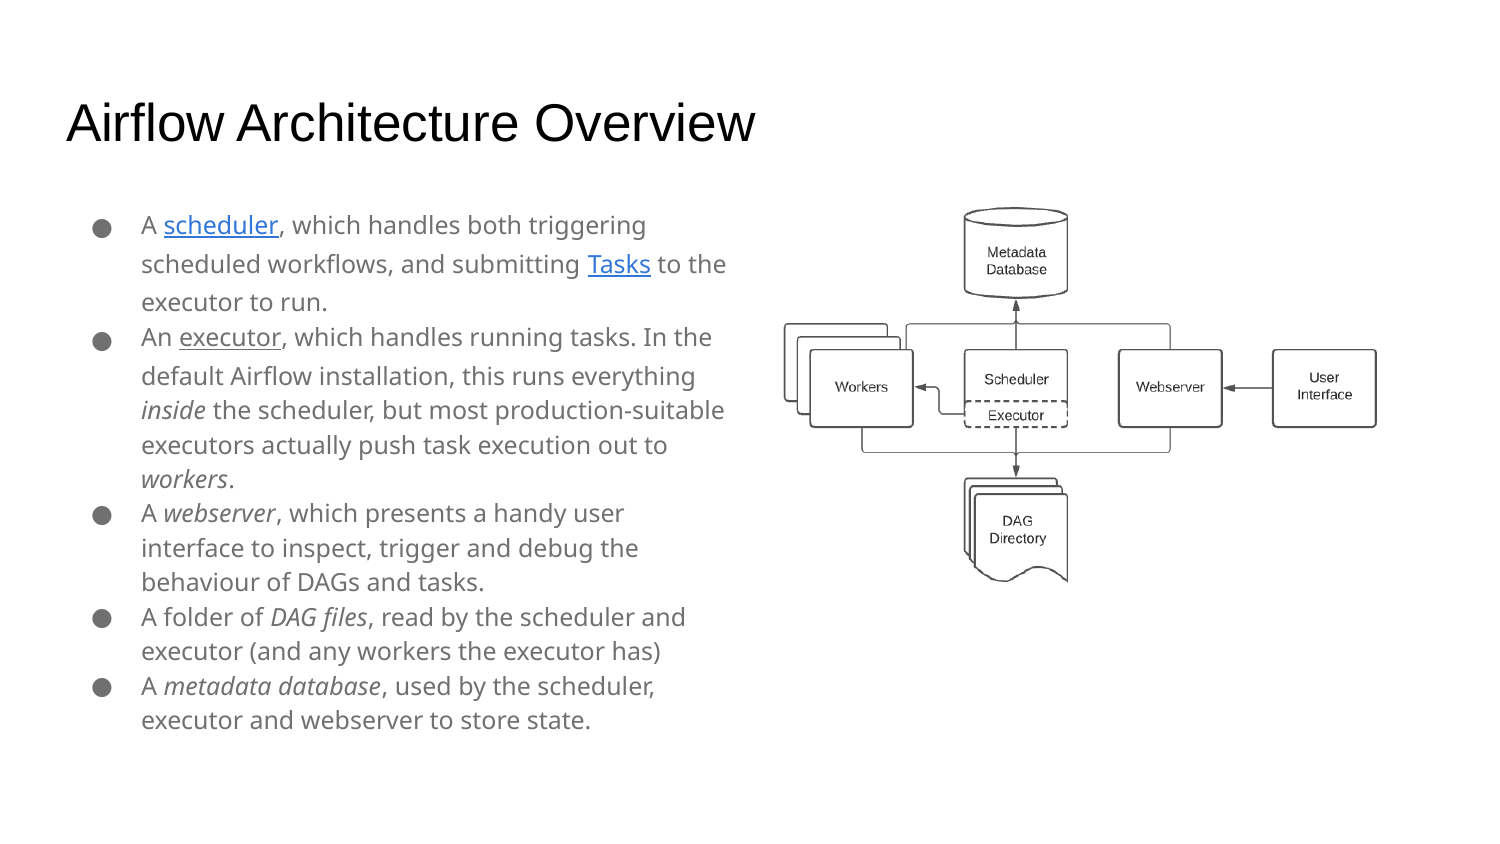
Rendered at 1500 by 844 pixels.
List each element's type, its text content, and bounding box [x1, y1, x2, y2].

list A scheduler, which handles both triggering scheduled workflows, and submitting Tasks to the executor to run. An executor, which handles running tasks. In the default Airflow installation, this runs everything inside the scheduler, but most production-suitable executors actually push task execution out to workers. A webserver, which presents a handy user interface to inspect, trigger and debug the behaviour of DAGs and tasks. A folder of DAG files, read by the scheduler and executor (and any workers the executor has) A metadata database, used by the scheduler, executor and webserver to store state. [51, 189, 744, 750]
picture [767, 191, 1476, 600]
title Airflow Architecture Overview [51, 72, 1449, 167]
